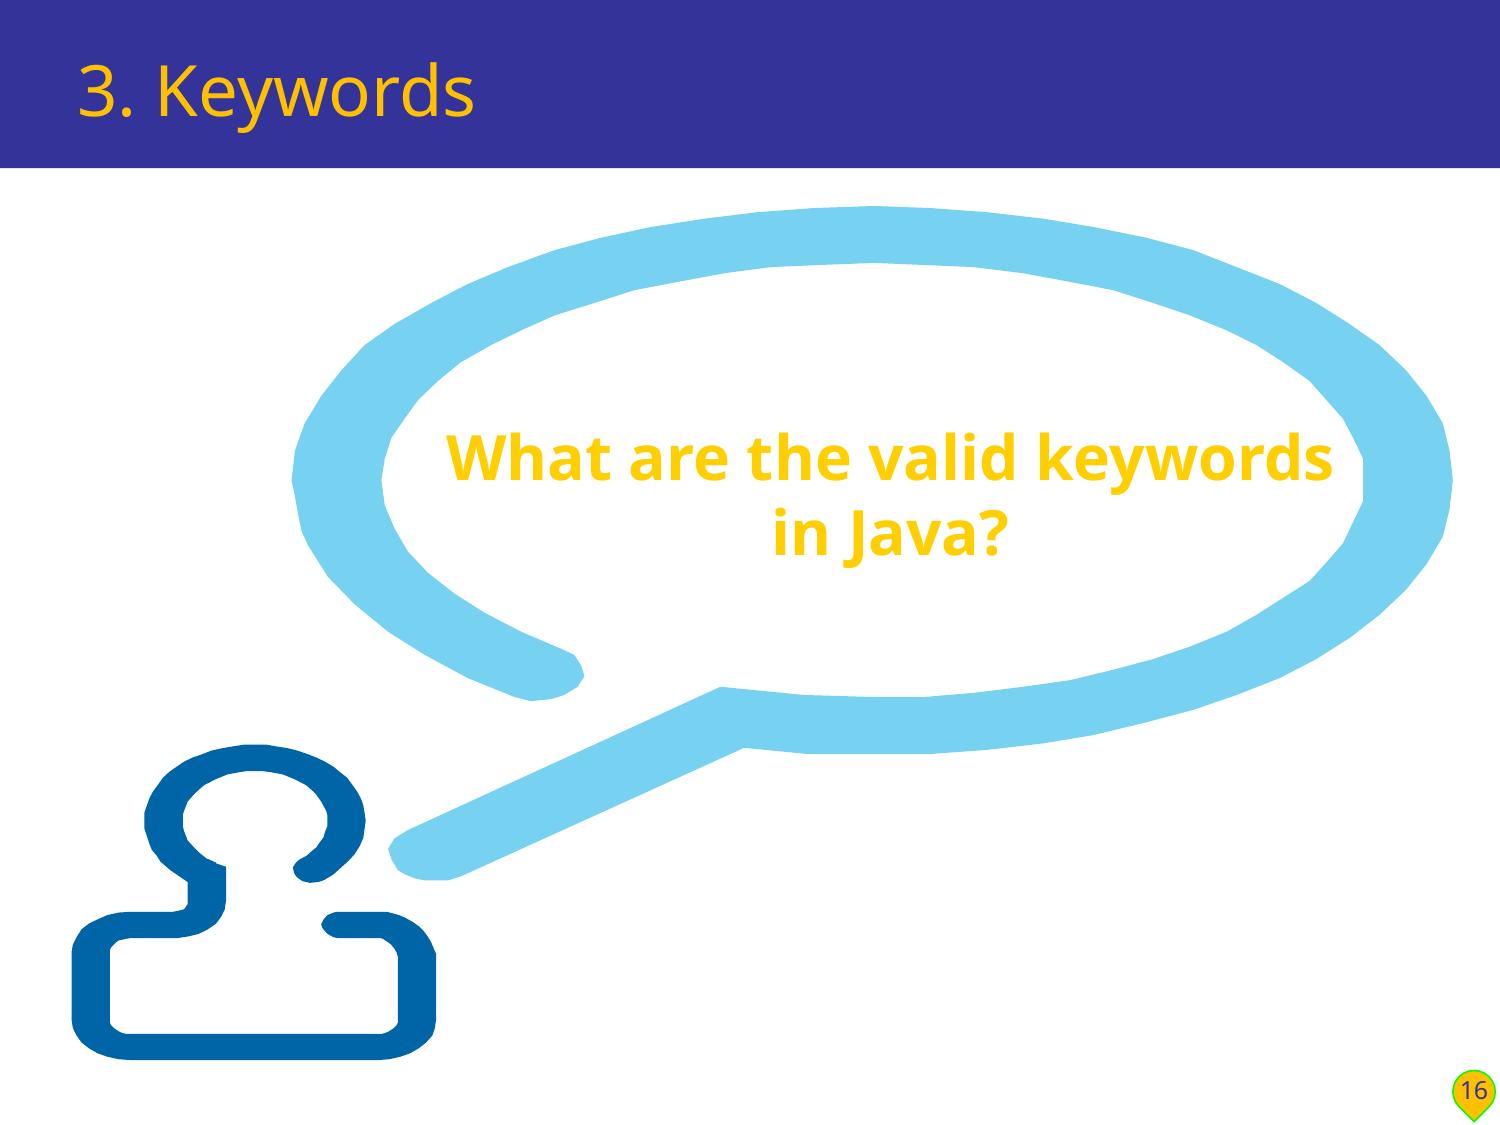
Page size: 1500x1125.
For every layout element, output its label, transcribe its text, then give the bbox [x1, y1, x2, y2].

footer 16 [1431, 1040, 1500, 1117]
text_box What are the valid keywords in Java? [416, 410, 1363, 576]
title 3. Keywords [61, 24, 1465, 139]
text_box [71, 744, 437, 1061]
text_box [291, 205, 1453, 881]
